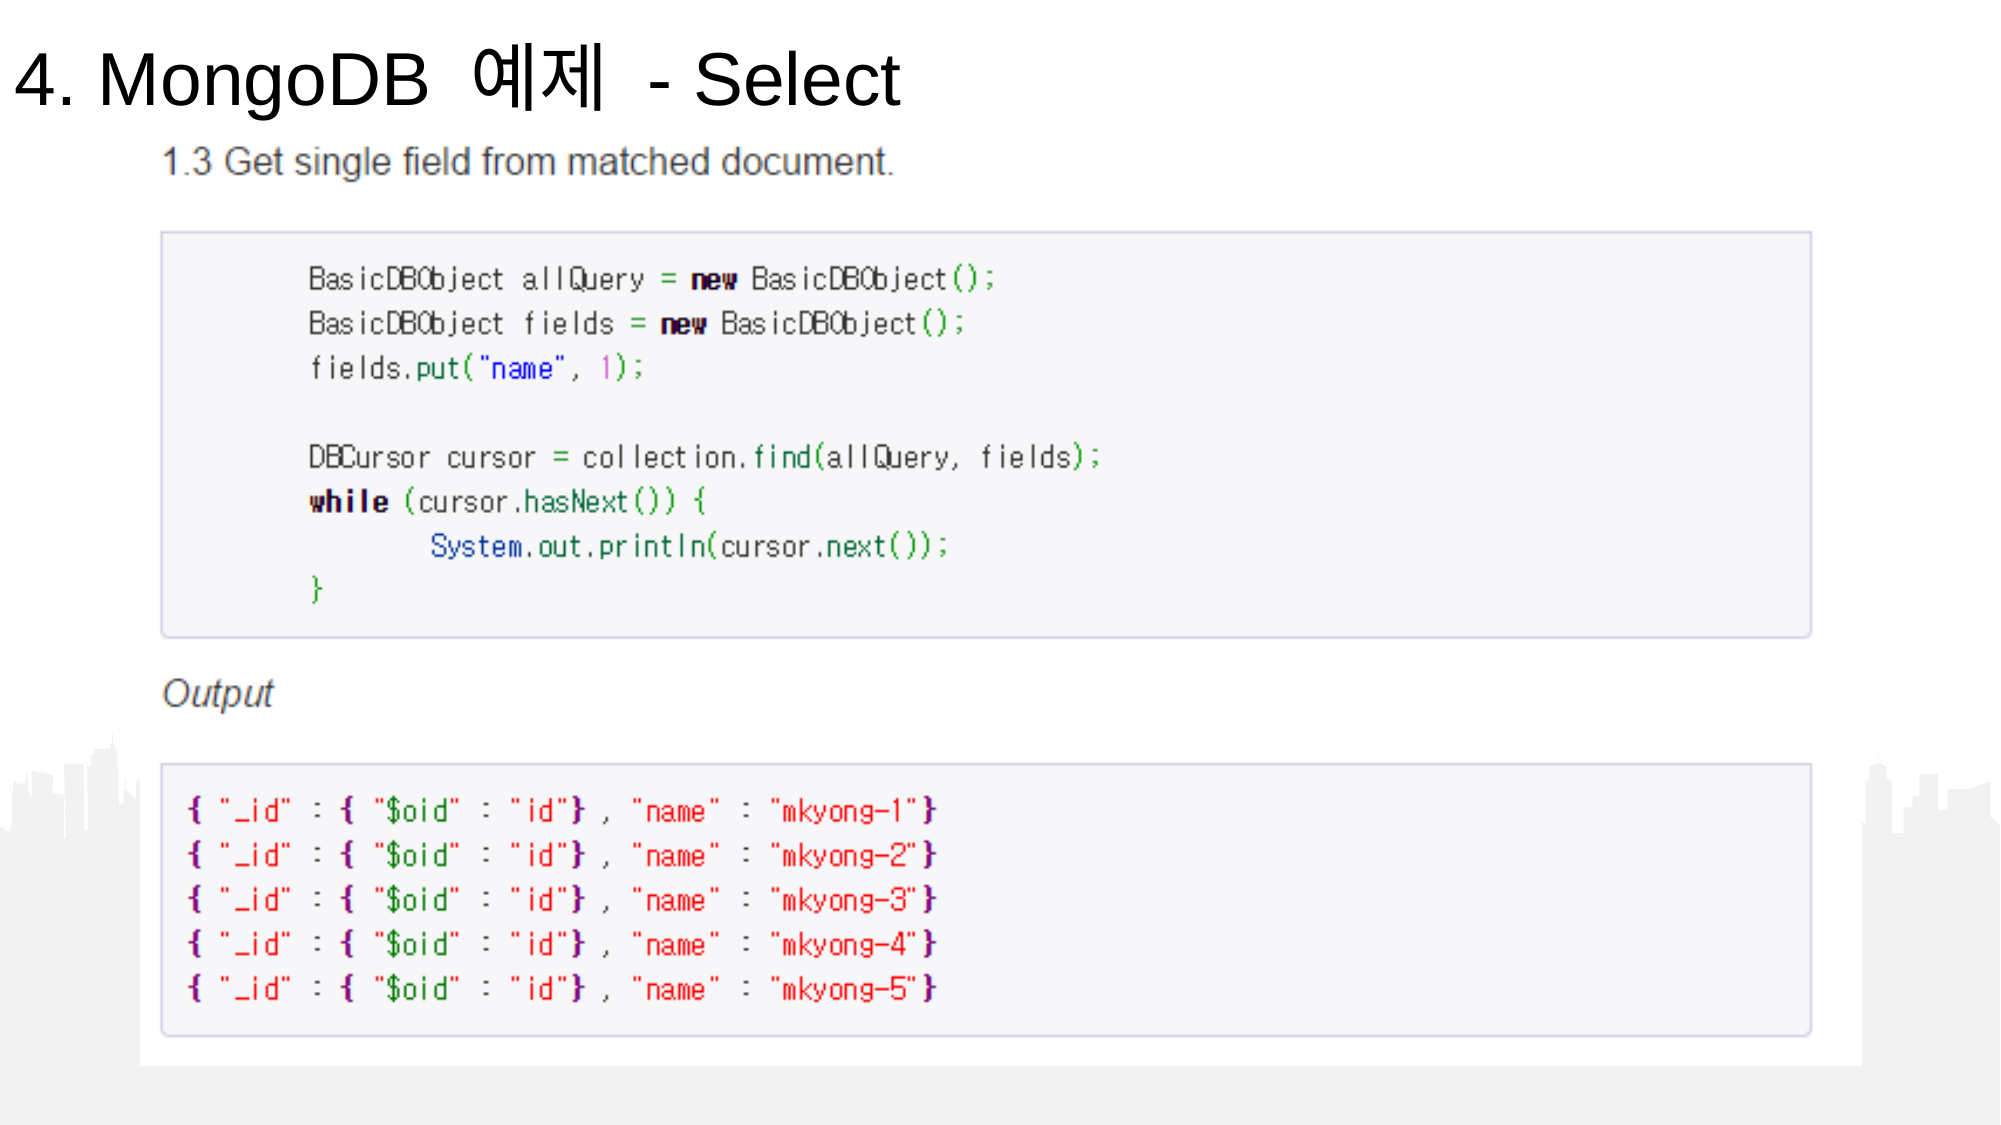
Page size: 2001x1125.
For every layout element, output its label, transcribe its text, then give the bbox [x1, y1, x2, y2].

picture [139, 131, 1862, 1066]
text_box 4. MongoDB 예제 - Select [0, 33, 1524, 132]
